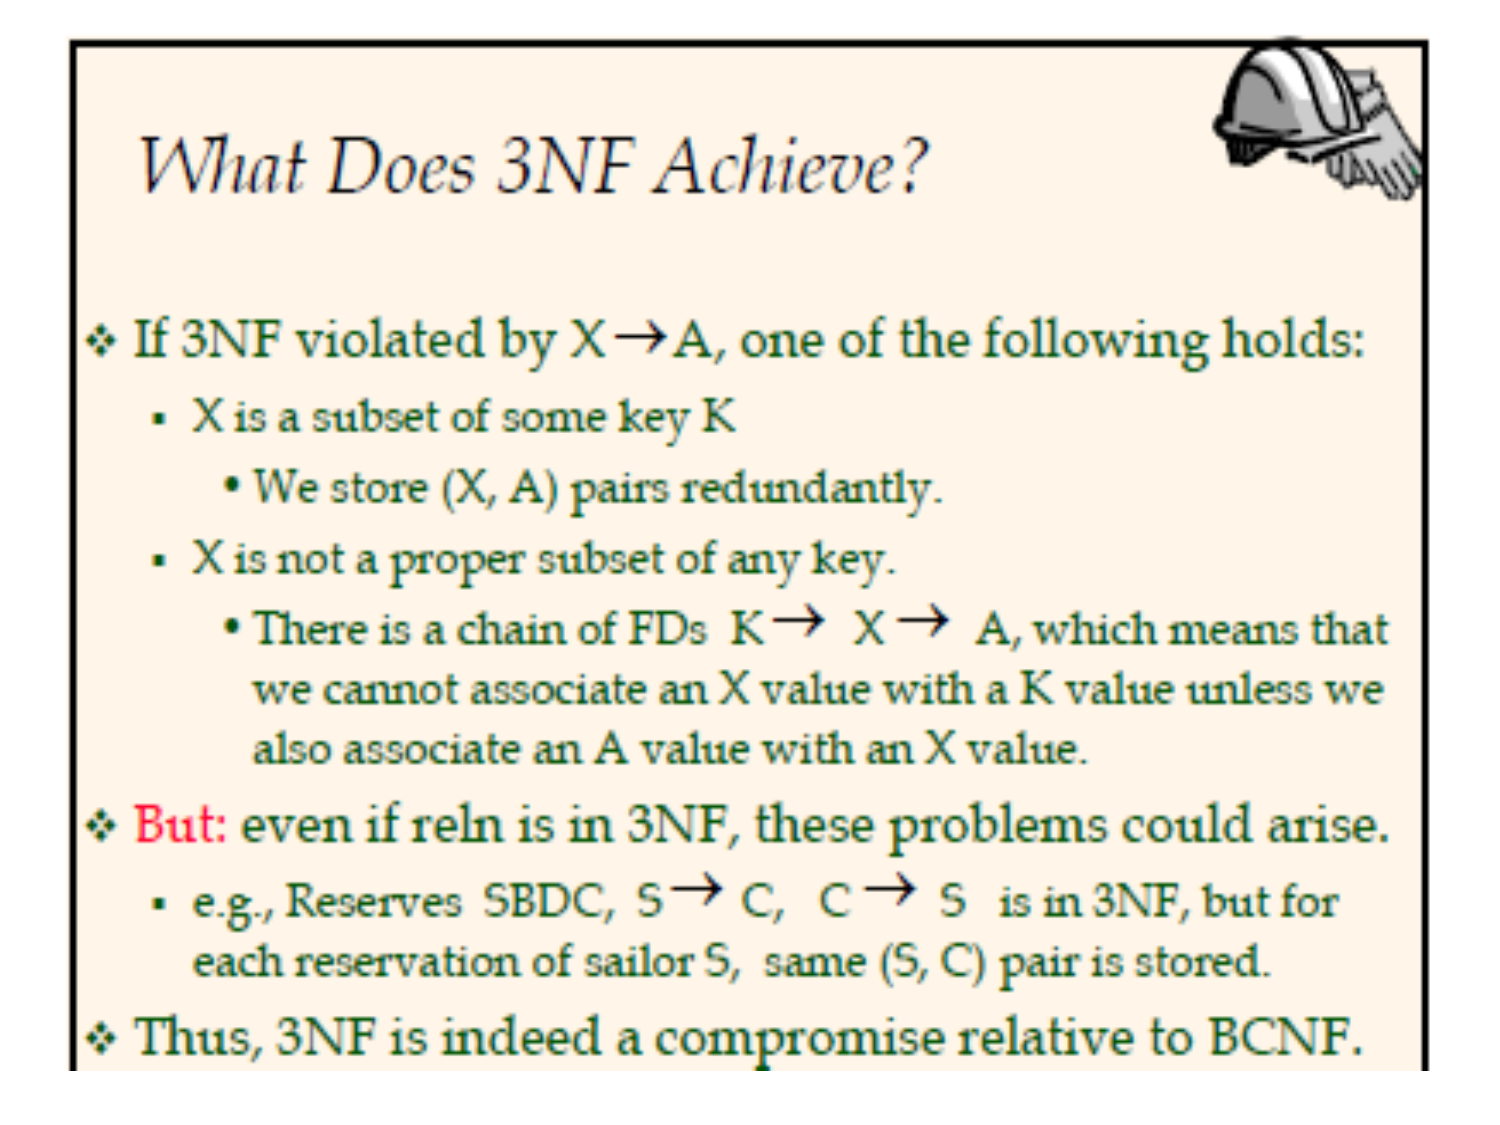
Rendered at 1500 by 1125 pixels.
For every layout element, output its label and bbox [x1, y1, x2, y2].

picture [64, 30, 1448, 1071]
